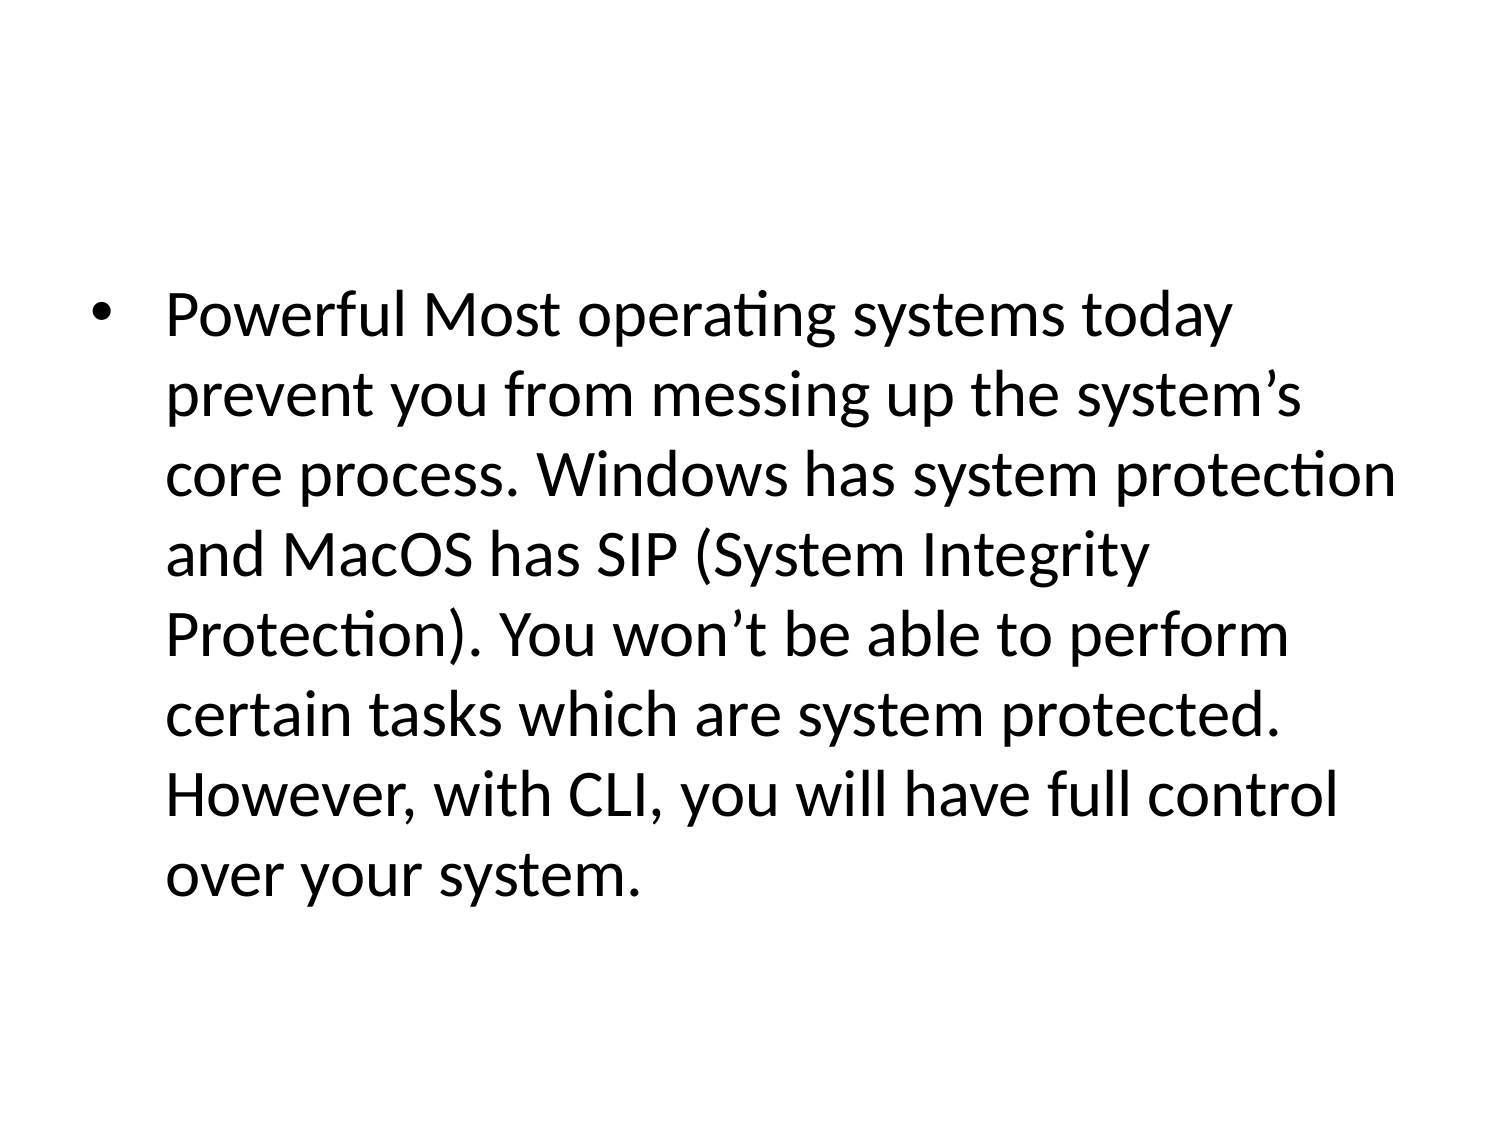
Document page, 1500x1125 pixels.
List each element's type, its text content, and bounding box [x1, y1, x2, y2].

list Powerful Most operating systems today prevent you from messing up the system’s core process. Windows has system protection and MacOS has SIP (System Integrity Protection). You won’t be able to perform certain tasks which are system protected. However, with CLI, you will have full control over your system. [75, 262, 1425, 1005]
